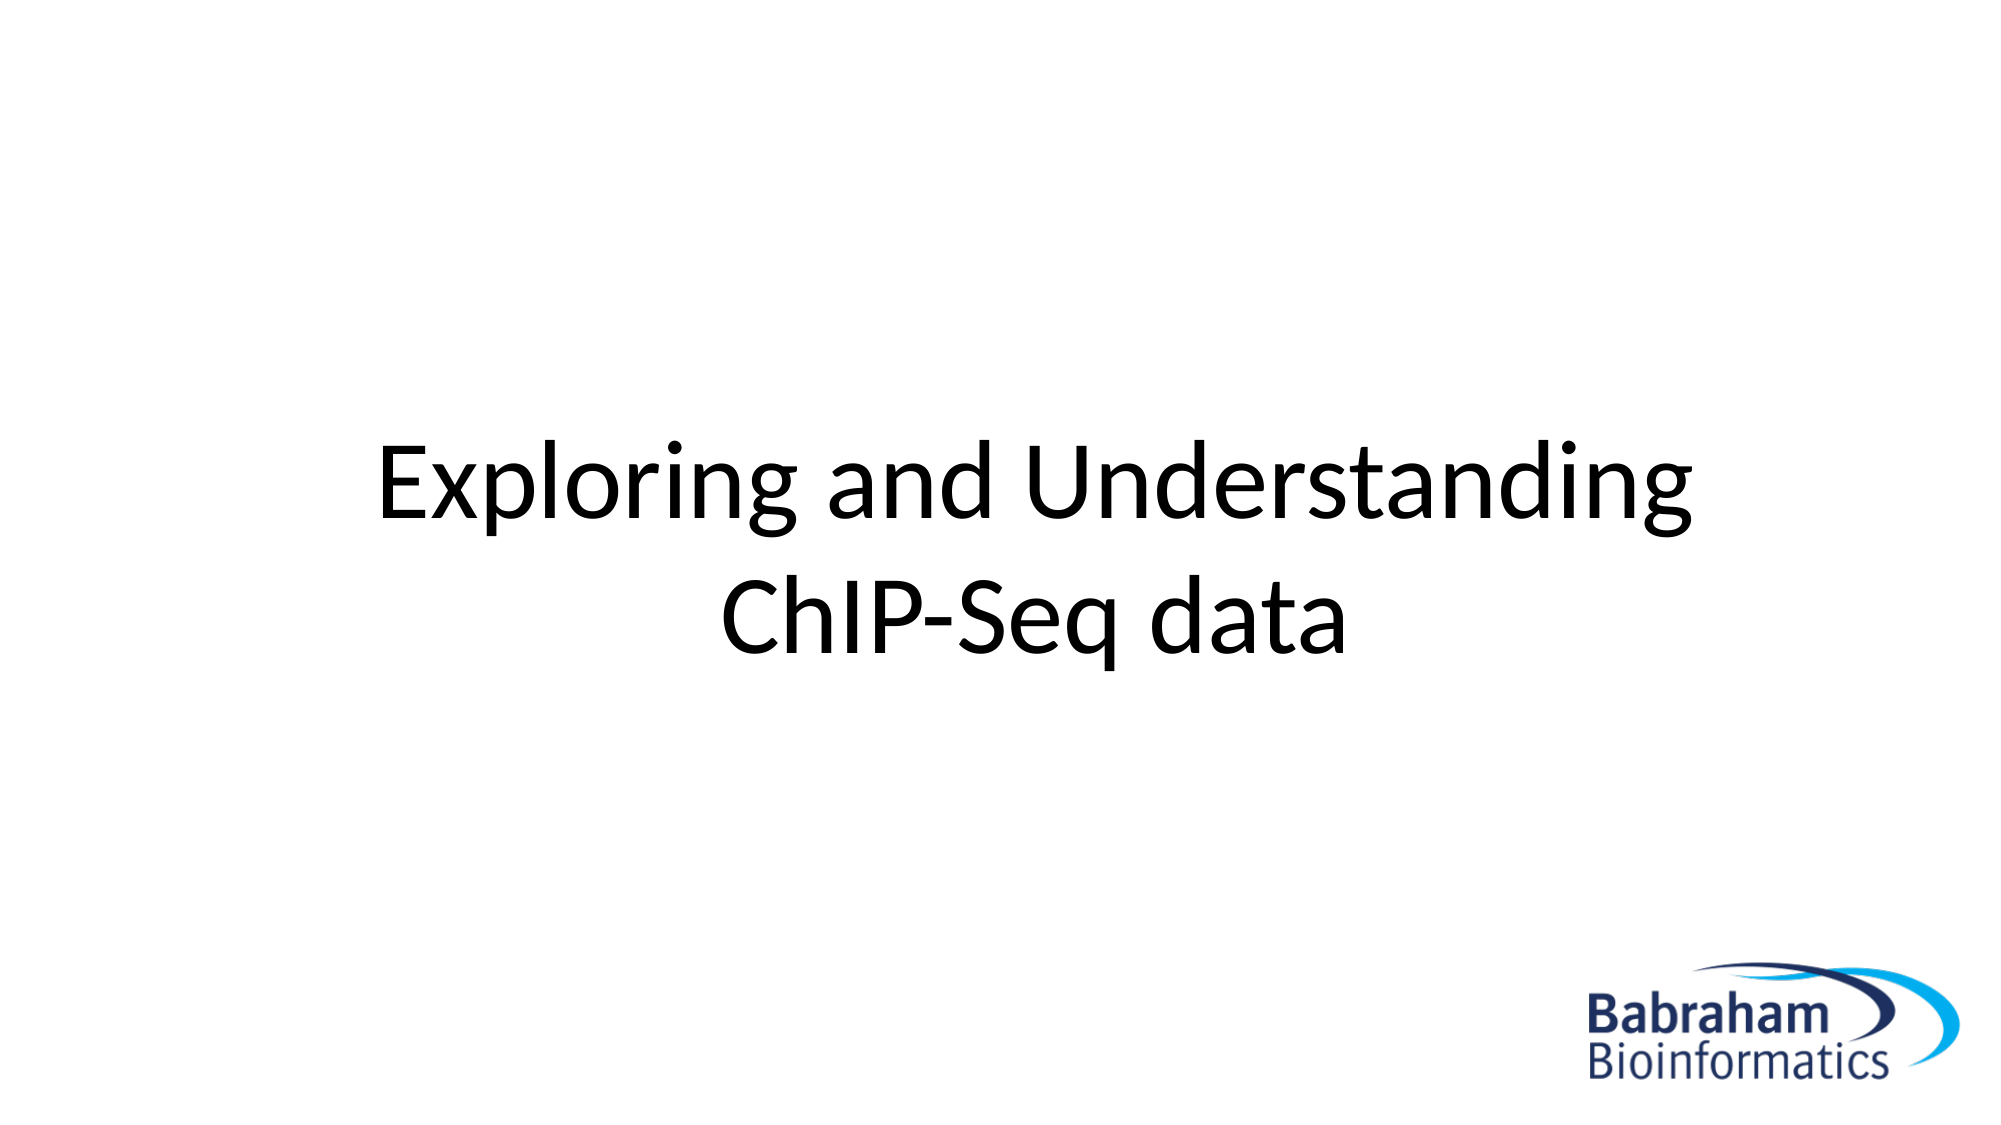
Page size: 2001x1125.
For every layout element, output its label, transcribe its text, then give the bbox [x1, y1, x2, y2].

picture [1566, 951, 1968, 1095]
title Exploring and Understanding ChIP-Seq data [326, 420, 1745, 662]
